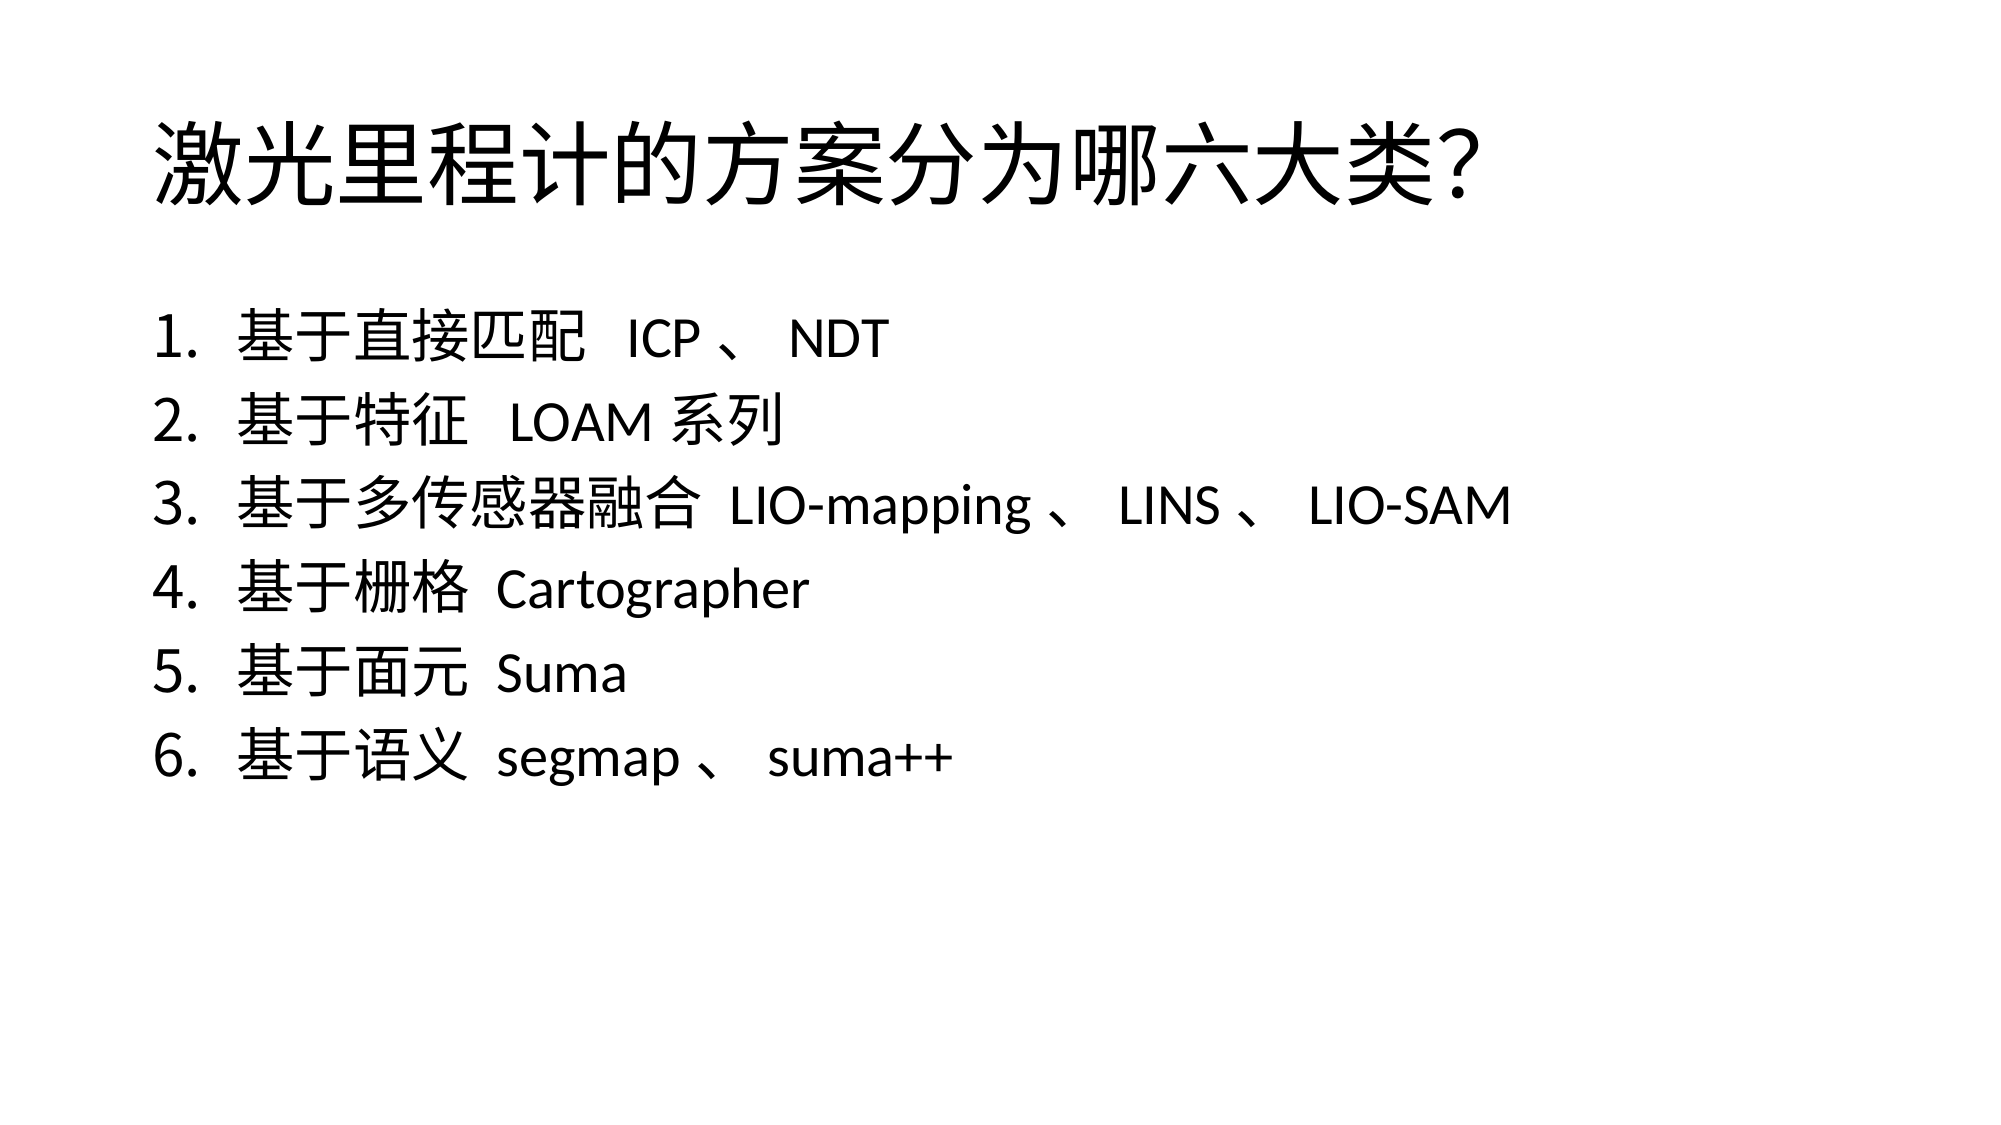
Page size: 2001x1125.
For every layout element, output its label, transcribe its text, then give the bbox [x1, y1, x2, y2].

list 基于直接匹配 ICP、NDT 基于特征 LOAM系列 基于多传感器融合 LIO-mapping、LINS、LIO-SAM 基于栅格 Cartographer 基于面元 Suma 基于语义 segmap、suma++ [137, 299, 1863, 1014]
title 激光里程计的方案分为哪六大类？ [137, 59, 1863, 278]
